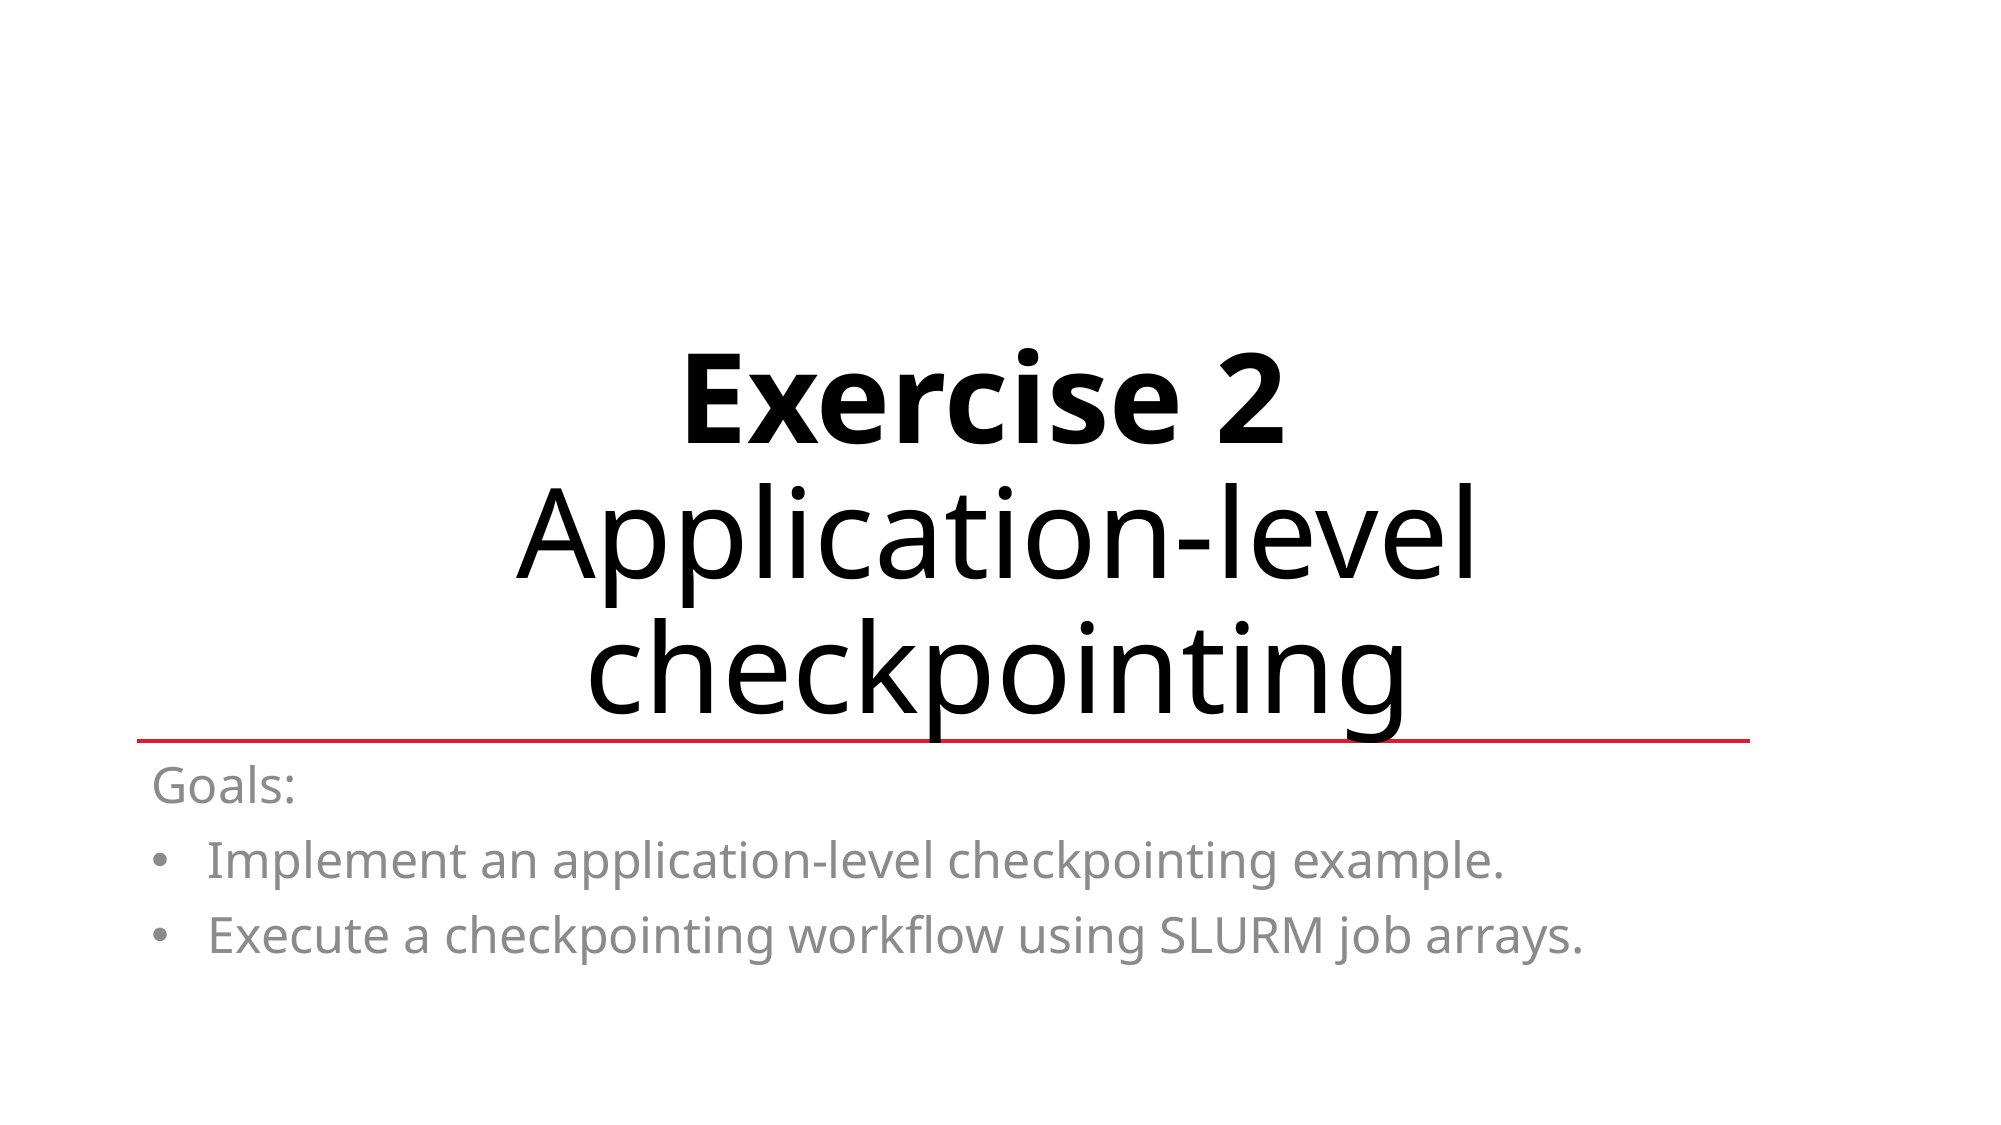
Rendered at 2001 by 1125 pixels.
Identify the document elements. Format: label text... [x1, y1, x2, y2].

list Goals: Implement an application-level checkpointing example. Execute a checkpointing workflow using SLURM job arrays. [136, 752, 1862, 999]
title Exercise 2 Application-level checkpointing [136, 280, 1862, 749]
